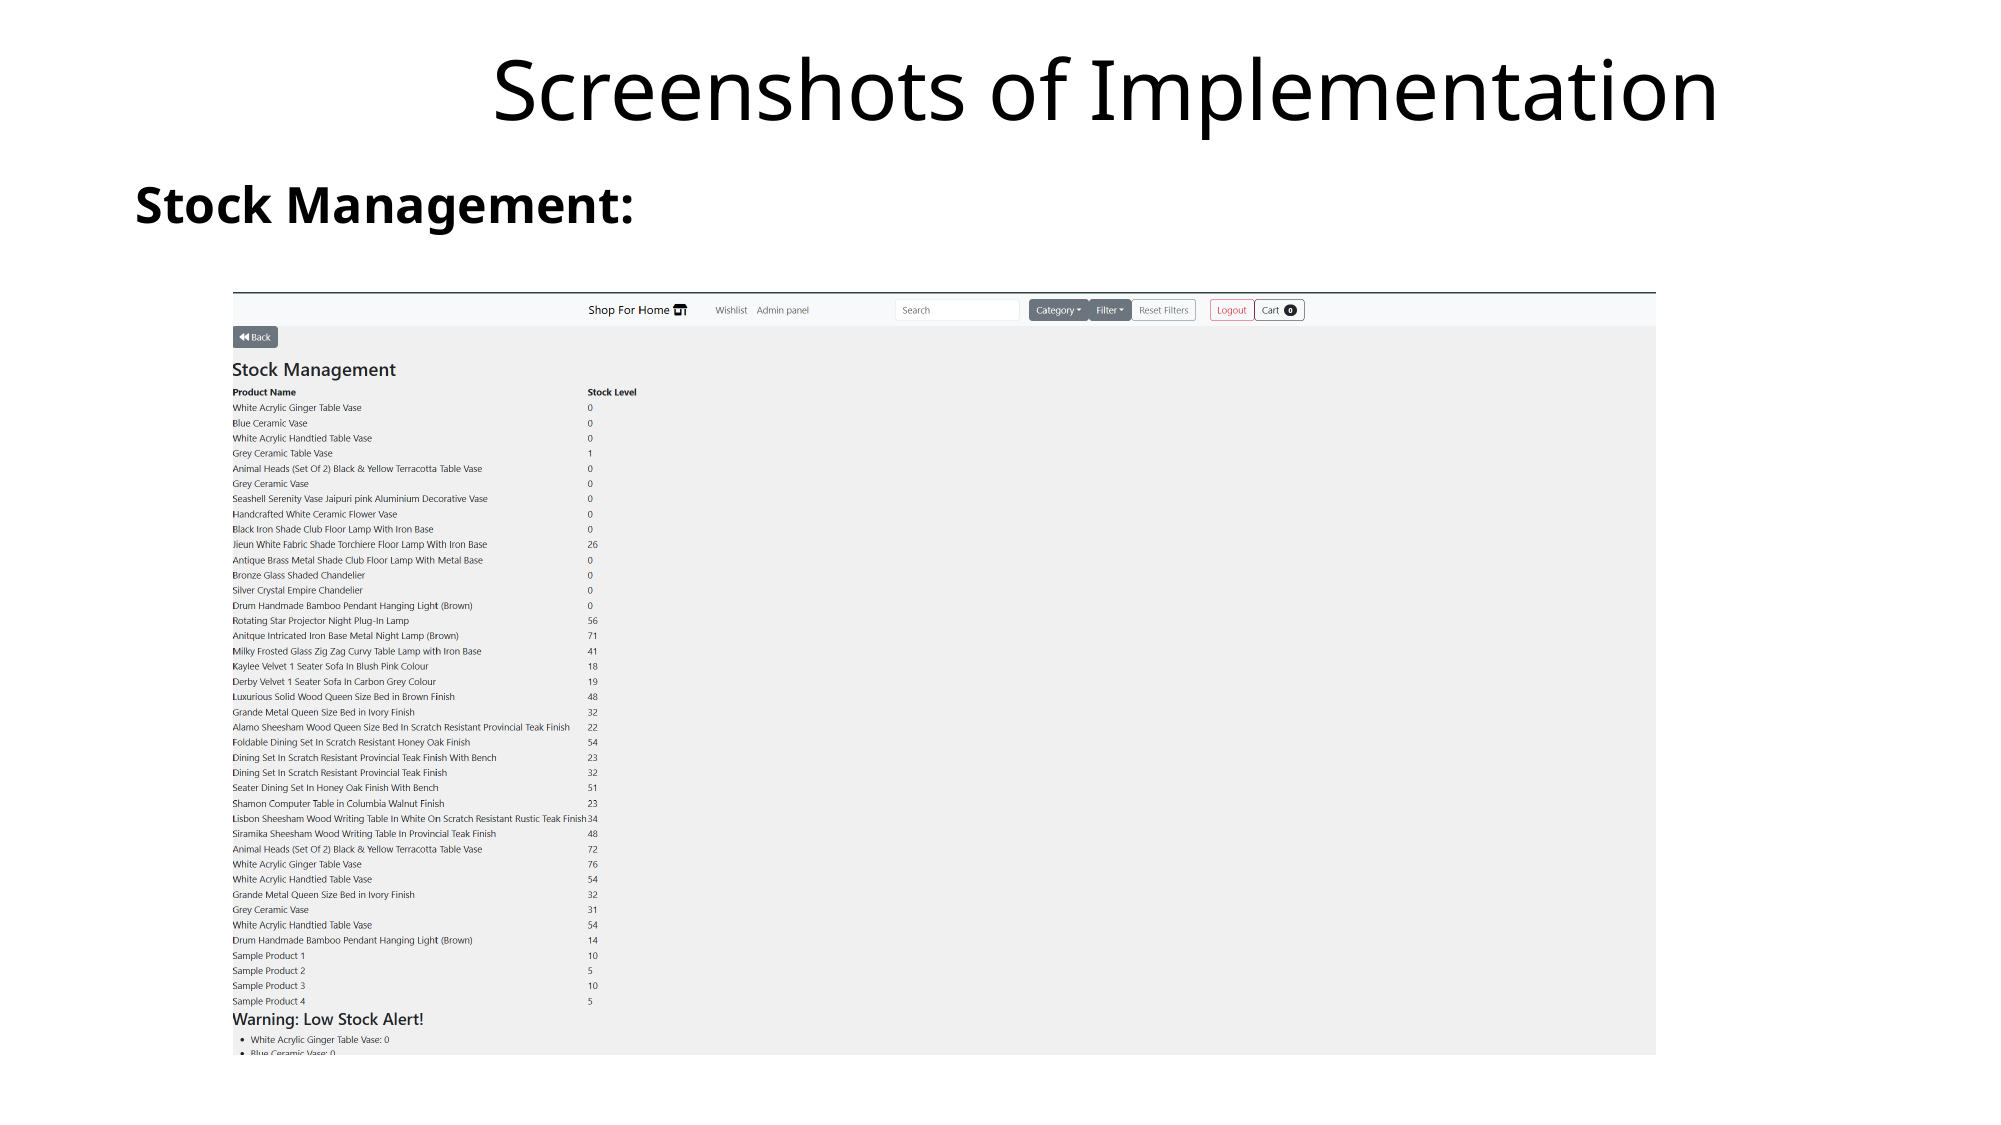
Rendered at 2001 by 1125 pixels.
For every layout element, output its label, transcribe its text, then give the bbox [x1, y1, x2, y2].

picture [232, 292, 1656, 1055]
text_box Screenshots of Implementation [477, 29, 1820, 145]
text_box Stock Management: [121, 166, 1777, 241]
